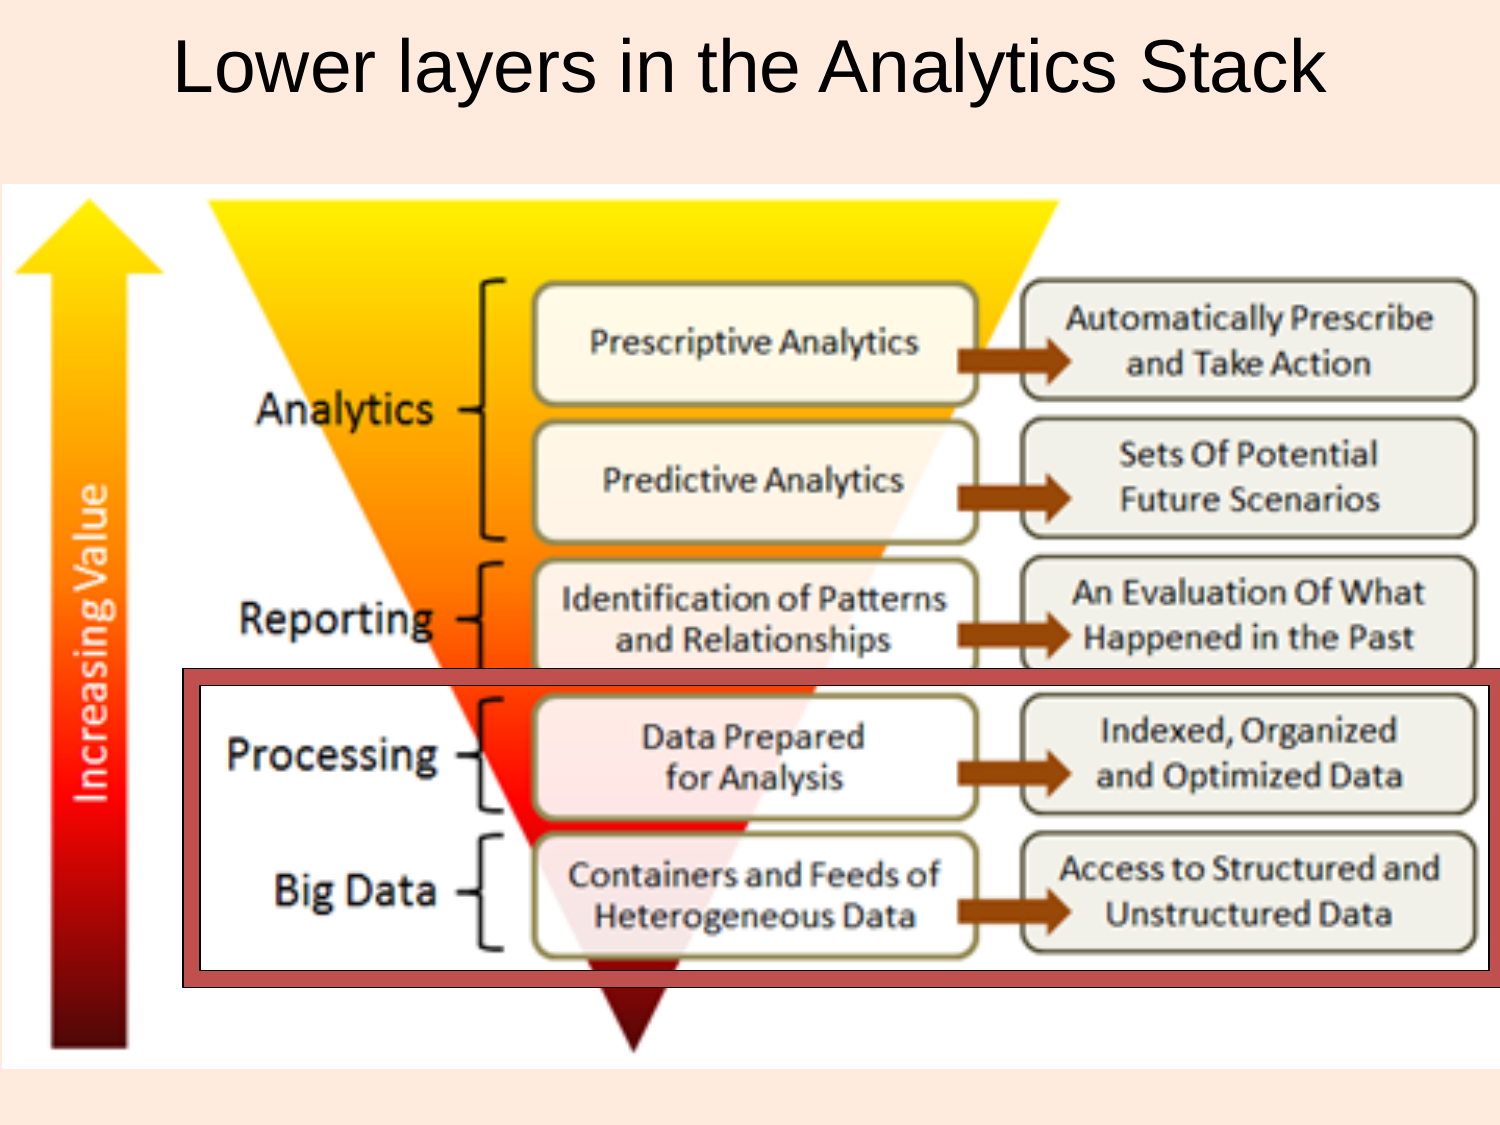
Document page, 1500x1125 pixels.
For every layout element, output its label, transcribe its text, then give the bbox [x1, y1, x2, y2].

title Lower layers in the Analytics Stack [112, 0, 1388, 125]
picture [2, 184, 1500, 1069]
